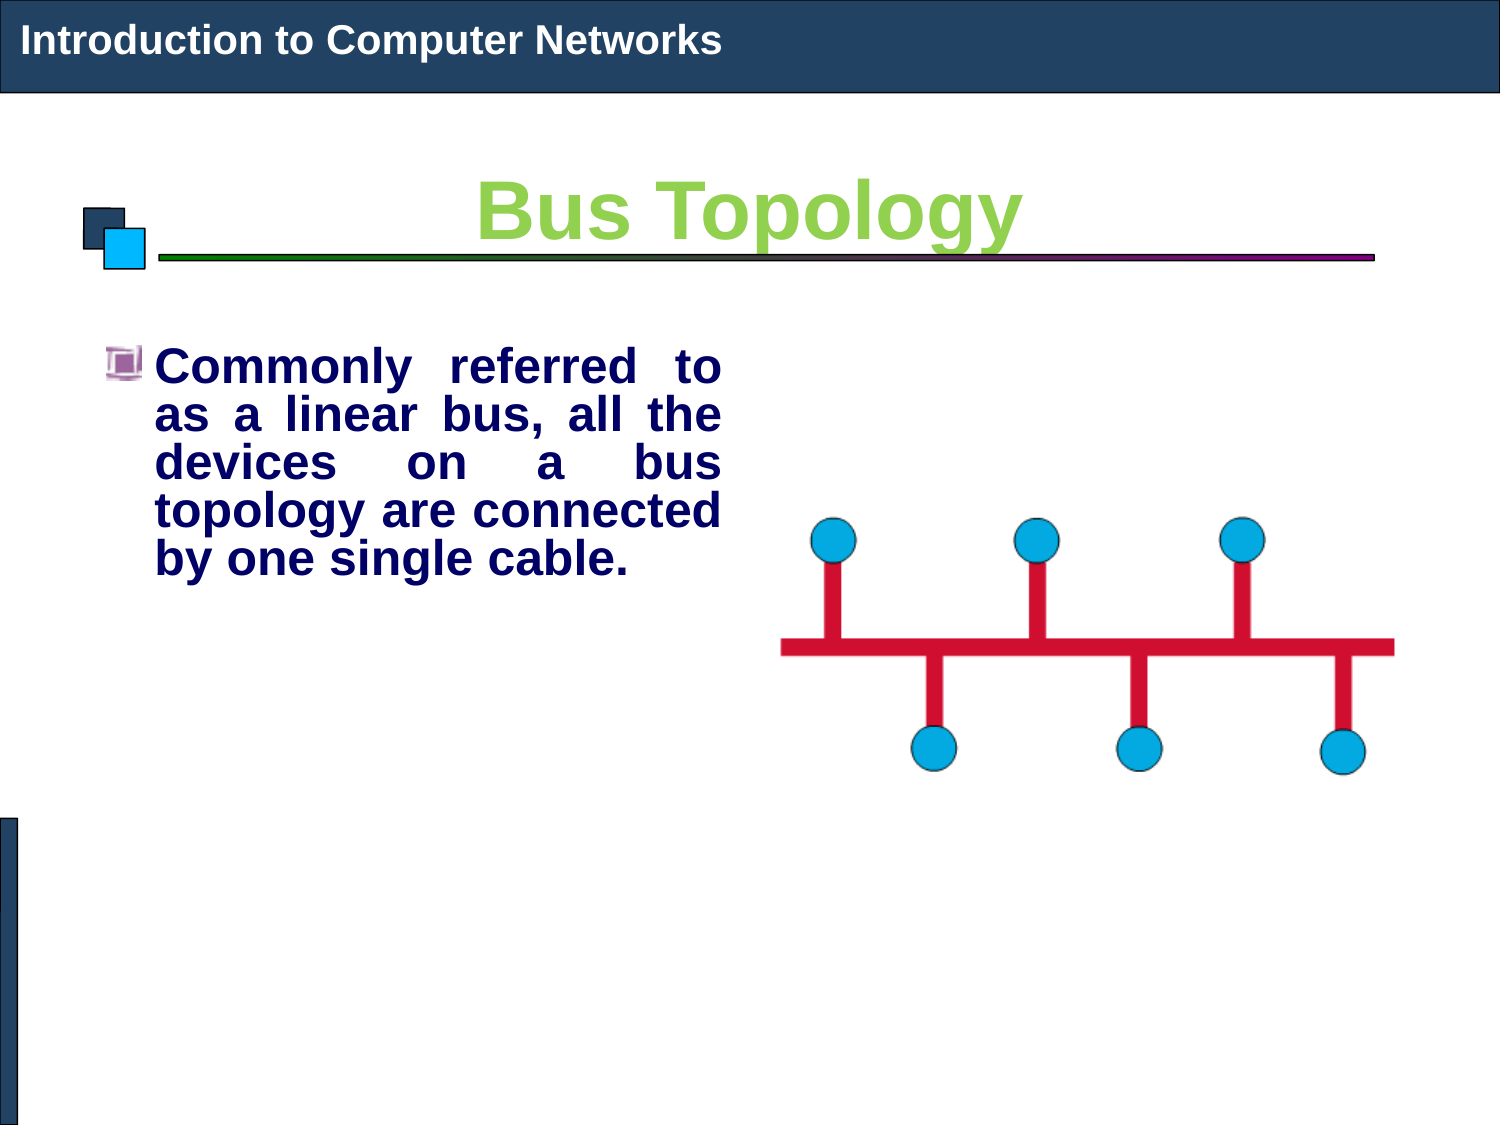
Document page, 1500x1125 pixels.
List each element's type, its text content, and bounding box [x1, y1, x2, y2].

text_box [83, 208, 125, 249]
text_box Introduction to Computer Networks [20, 17, 975, 65]
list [762, 466, 1426, 801]
text_box [0, 818, 18, 1125]
text_box [104, 228, 145, 269]
text_box [159, 254, 1375, 261]
title Bus Topology [75, 137, 1425, 275]
list Commonly referred to as a linear bus, all the devices on a bus topology are connected by one single cable. [75, 262, 738, 1005]
text_box [0, 0, 1500, 93]
picture [106, 345, 142, 381]
